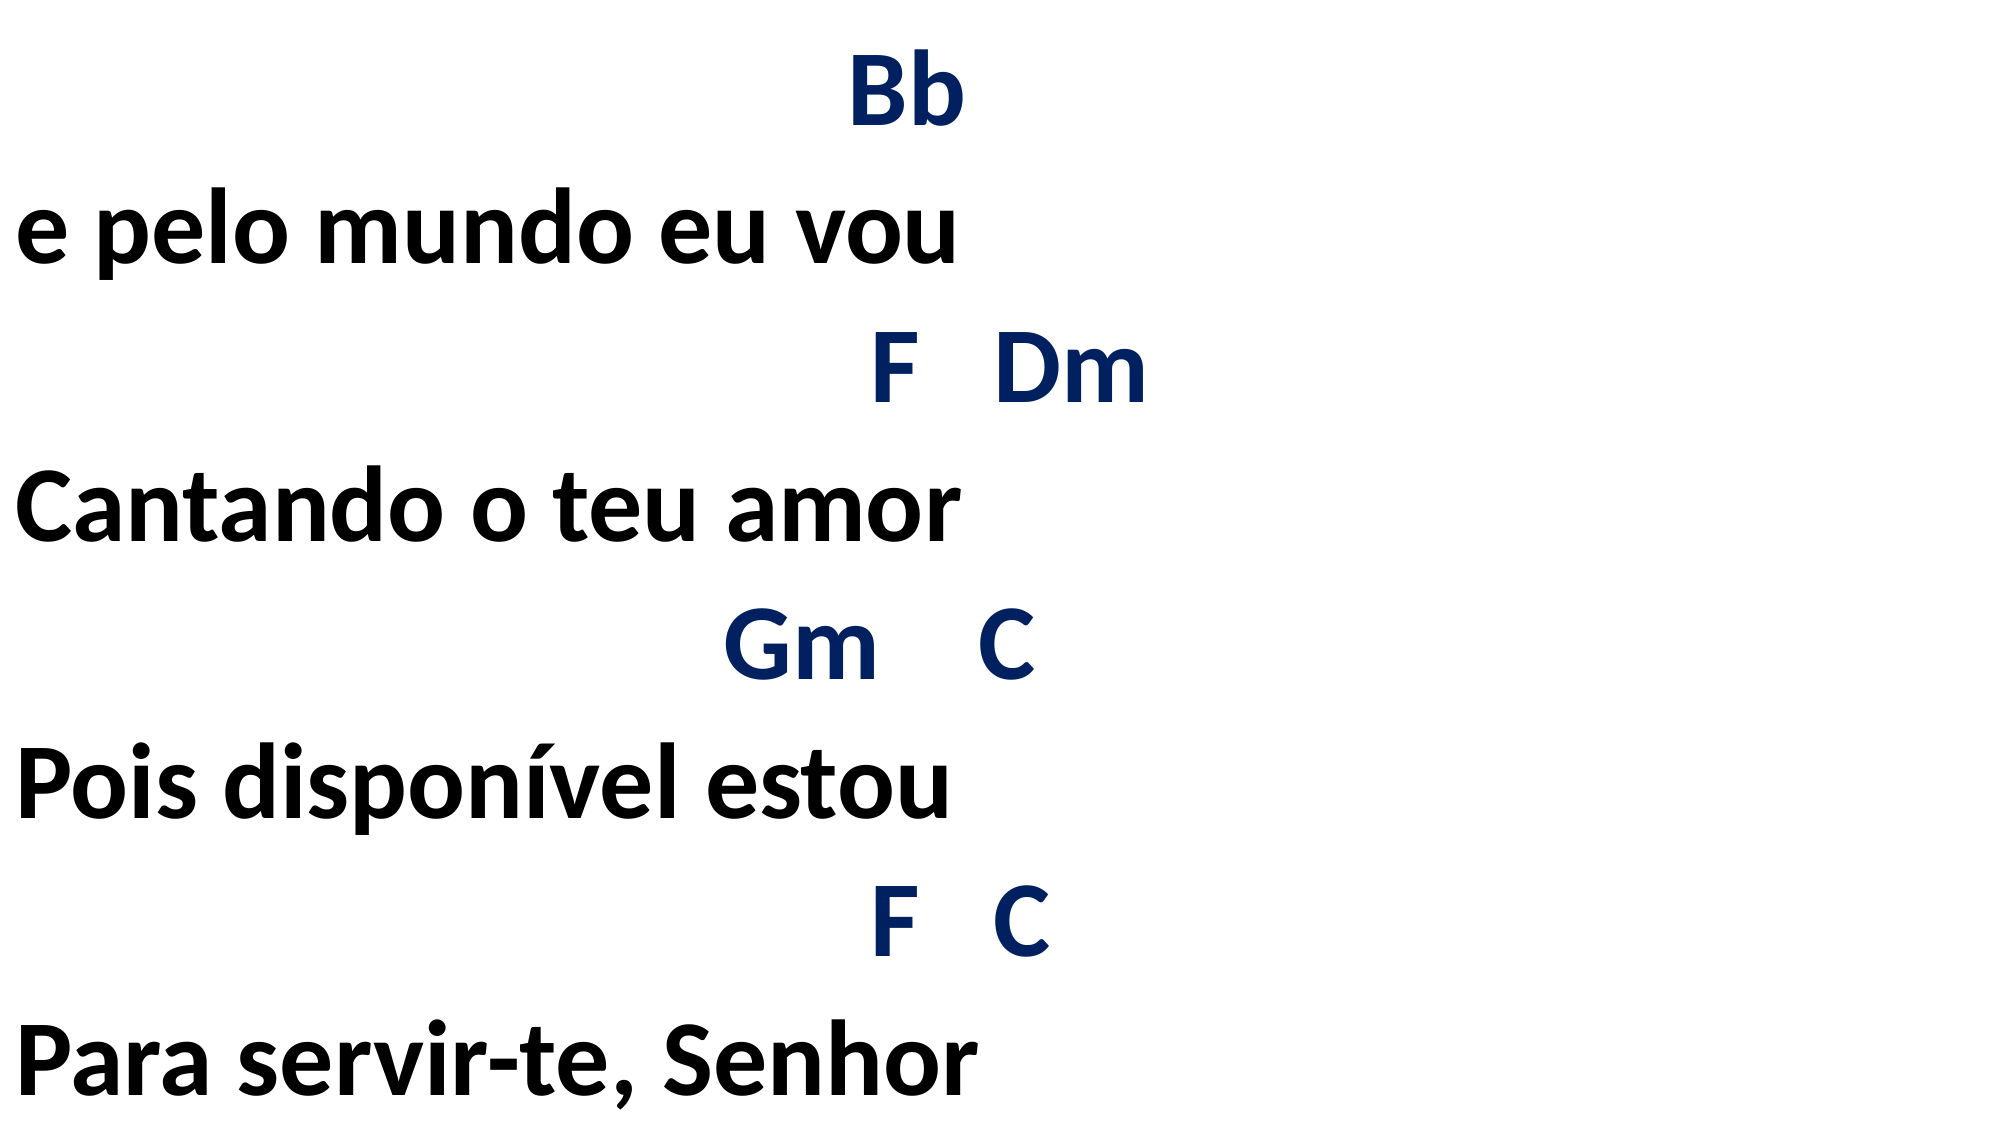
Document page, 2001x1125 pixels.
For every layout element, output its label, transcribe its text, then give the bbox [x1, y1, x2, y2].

title Bb e pelo mundo eu vou F Dm Cantando o teu amor Gm C Pois disponível estou F C Para servir-te, Senhor [0, 0, 2000, 1125]
